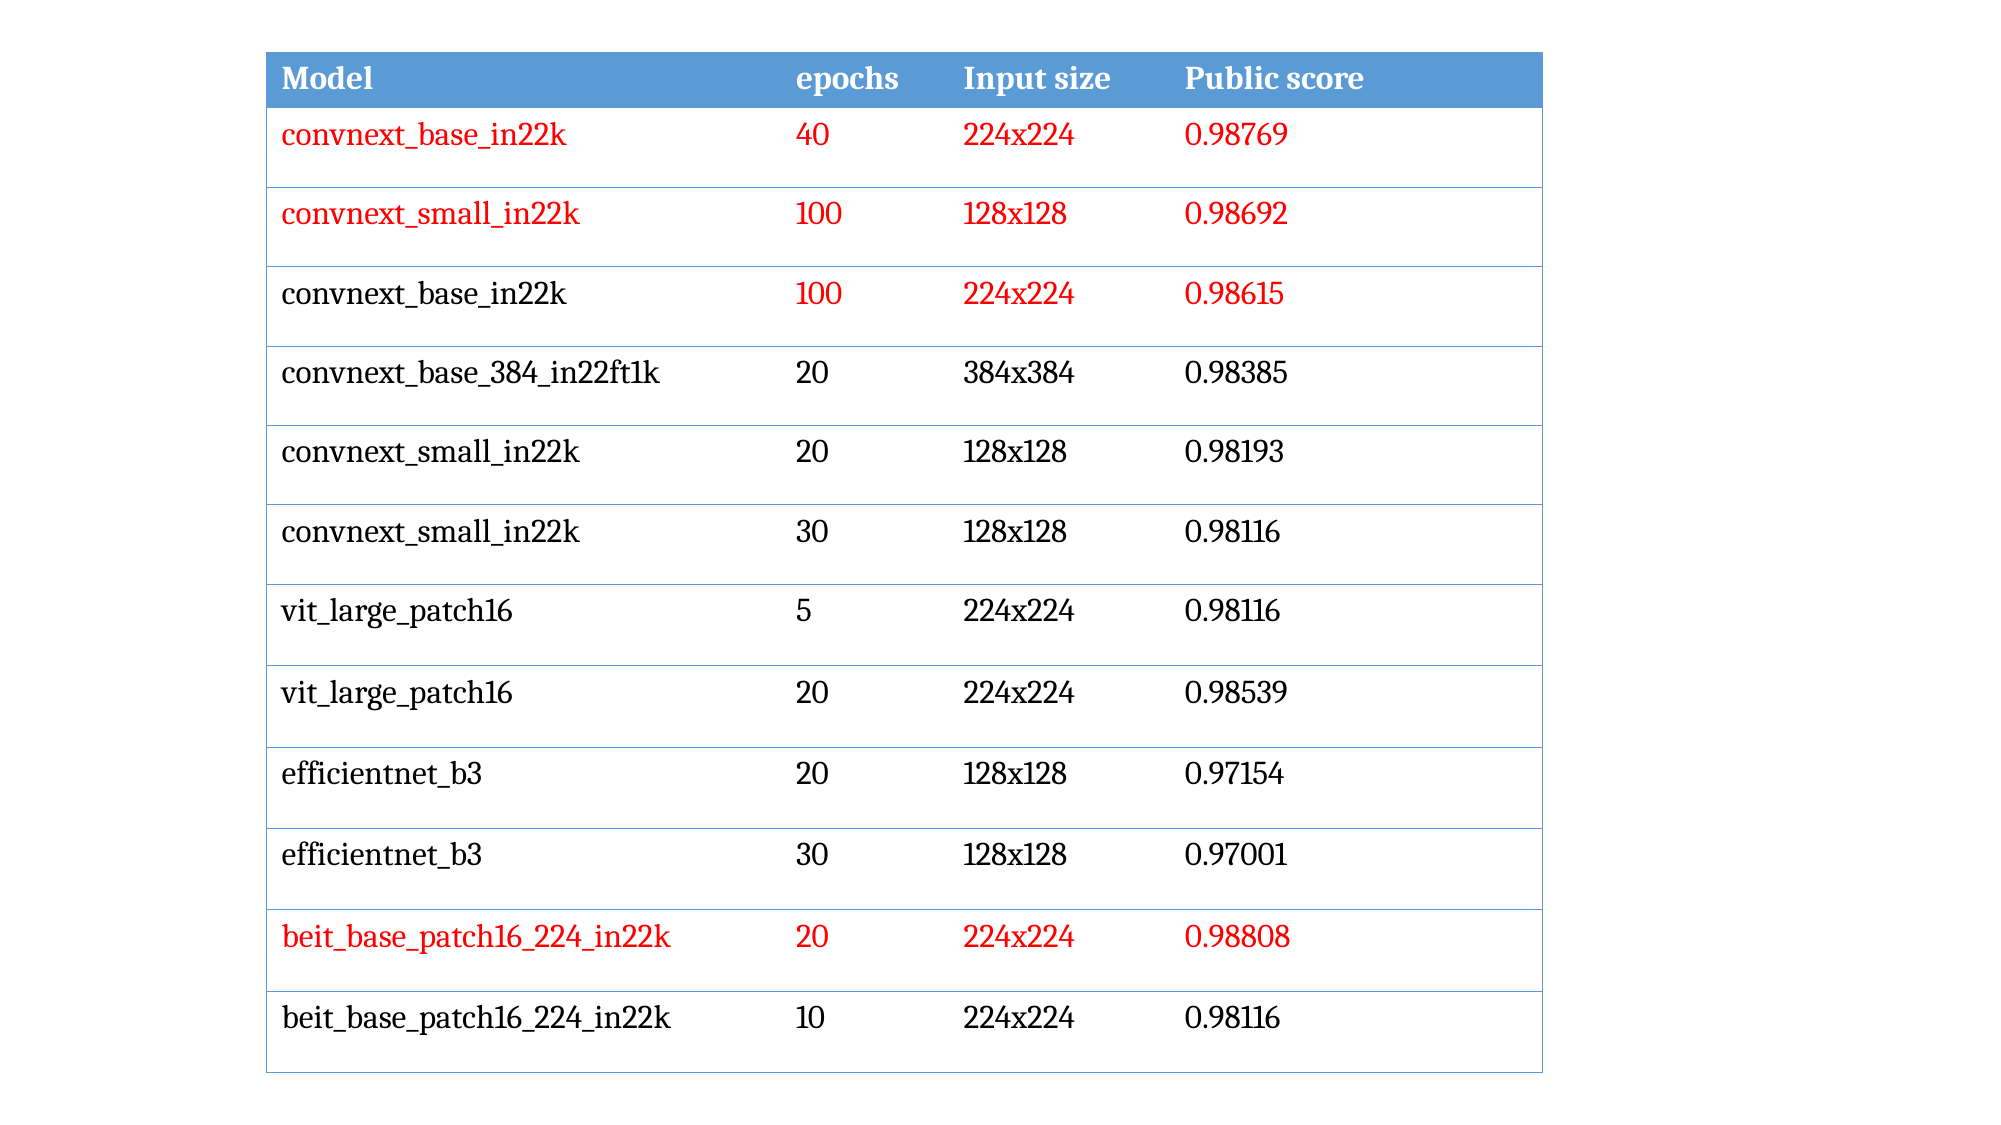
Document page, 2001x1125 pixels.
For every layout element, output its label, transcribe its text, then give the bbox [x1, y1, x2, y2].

table_cell 0.98692 [1170, 188, 1542, 266]
table_cell 40 [781, 108, 948, 187]
table_cell beit_base_patch16_224_in22k [267, 992, 781, 1072]
table_header Public score [1170, 53, 1542, 107]
table_cell convnext_small_in22k [267, 426, 781, 504]
table_cell 0.98116 [1170, 505, 1542, 584]
table_cell vit_large_patch16 [267, 585, 781, 665]
table_cell 20 [781, 426, 948, 504]
table_cell 10 [781, 992, 948, 1072]
table_cell 224x224 [948, 910, 1170, 991]
table_cell 128x128 [948, 188, 1170, 266]
table_cell 384x384 [948, 347, 1170, 425]
table_cell beit_base_patch16_224_in22k [267, 910, 781, 991]
table_header epochs [781, 53, 948, 107]
table_cell 20 [781, 347, 948, 425]
table_cell efficientnet_b3 [267, 829, 781, 909]
table_cell 0.98193 [1170, 426, 1542, 504]
table_header Model [267, 53, 781, 107]
table_cell 0.98808 [1170, 910, 1542, 991]
table_cell 20 [781, 910, 948, 991]
table_cell 0.97001 [1170, 829, 1542, 909]
table_cell convnext_base_in22k [267, 267, 781, 346]
table_cell convnext_base_in22k [267, 108, 781, 187]
table_cell 224x224 [948, 267, 1170, 346]
table_cell 128x128 [948, 505, 1170, 584]
table_cell 0.97154 [1170, 748, 1542, 828]
table_cell 20 [781, 748, 948, 828]
table_cell 224x224 [948, 108, 1170, 187]
table_cell 5 [781, 585, 948, 665]
table_cell 224x224 [948, 666, 1170, 747]
table_cell convnext_small_in22k [267, 188, 781, 266]
table_cell 128x128 [948, 829, 1170, 909]
table_cell 0.98116 [1170, 992, 1542, 1072]
table_cell 224x224 [948, 992, 1170, 1072]
table_cell 20 [781, 666, 948, 747]
table_header Input size [948, 53, 1170, 107]
table_cell 100 [781, 188, 948, 266]
table_cell 224x224 [948, 585, 1170, 665]
table_cell vit_large_patch16 [267, 666, 781, 747]
table_cell 0.98769 [1170, 108, 1542, 187]
table_cell 0.98385 [1170, 347, 1542, 425]
table_cell 128x128 [948, 426, 1170, 504]
table_cell 100 [781, 267, 948, 346]
table_cell convnext_base_384_in22ft1k [267, 347, 781, 425]
table_cell 128x128 [948, 748, 1170, 828]
table_cell efficientnet_b3 [267, 748, 781, 828]
table_cell 0.98539 [1170, 666, 1542, 747]
table_cell 0.98116 [1170, 585, 1542, 665]
table_cell 30 [781, 505, 948, 584]
table_cell 0.98615 [1170, 267, 1542, 346]
table_cell convnext_small_in22k [267, 505, 781, 584]
table_cell 30 [781, 829, 948, 909]
